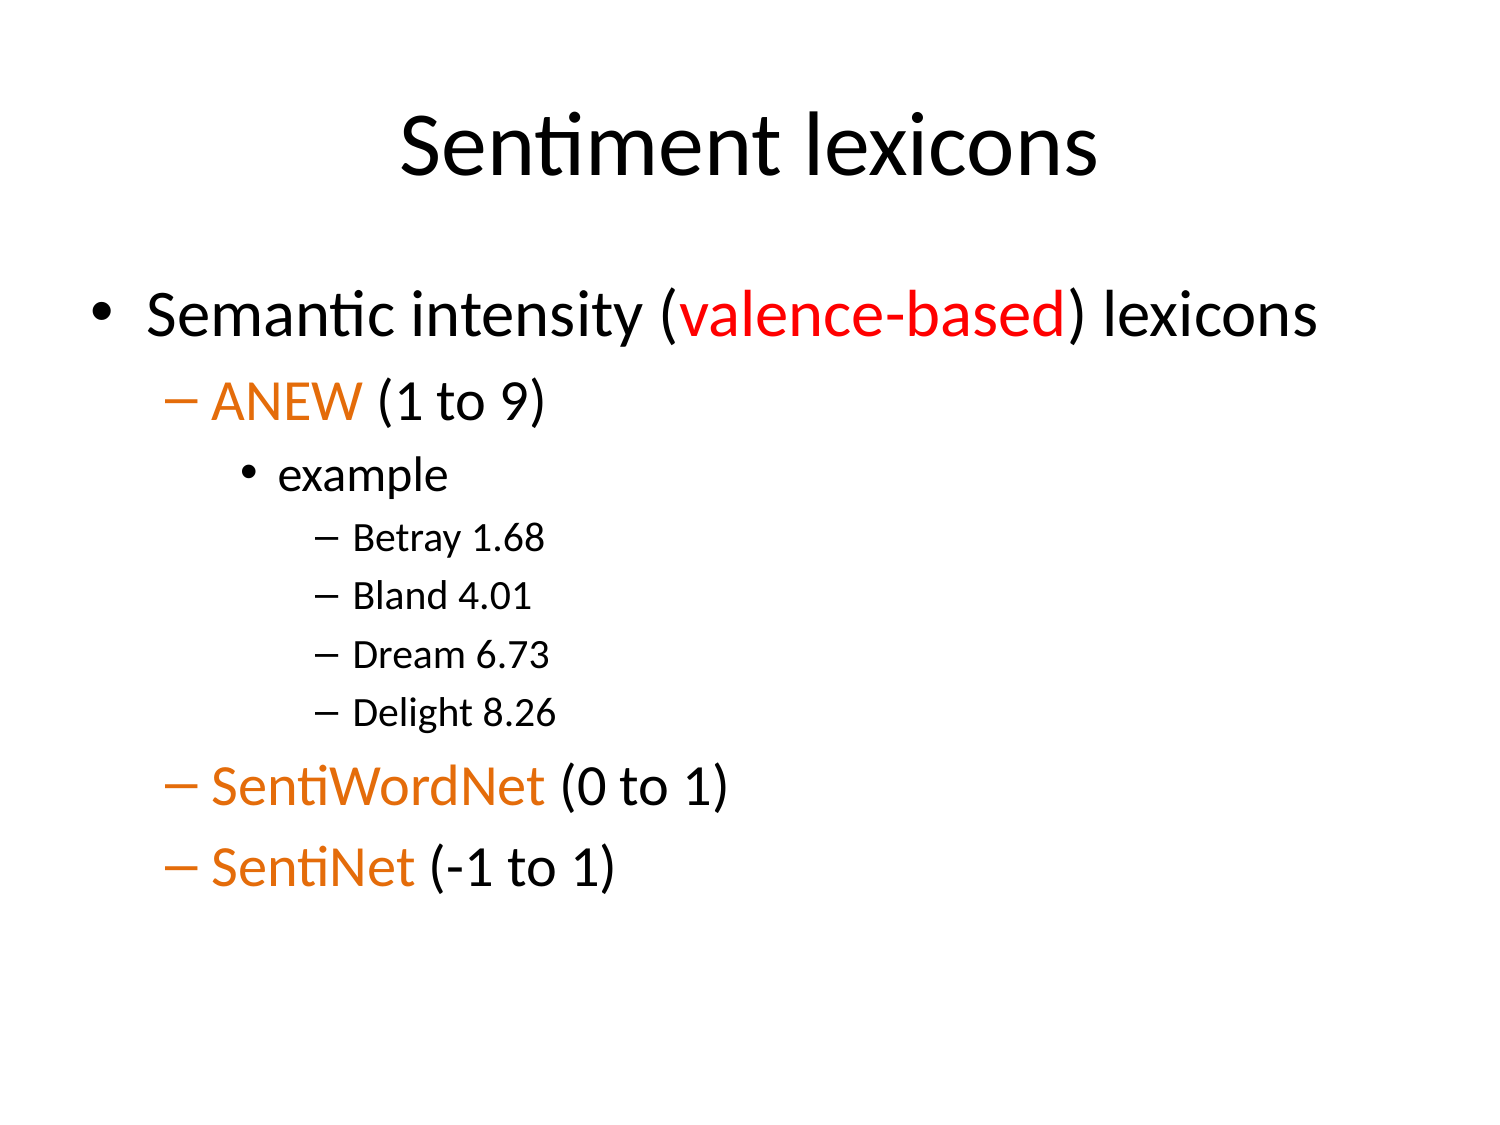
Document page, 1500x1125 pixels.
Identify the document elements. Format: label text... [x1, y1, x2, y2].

title Sentiment lexicons [75, 45, 1425, 233]
list Semantic intensity (valence-based) lexicons ANEW (1 to 9) example Betray 1.68 Bland 4.01 Dream 6.73 Delight 8.26 SentiWordNet (0 to 1) SentiNet (-1 to 1) [75, 262, 1425, 1005]
